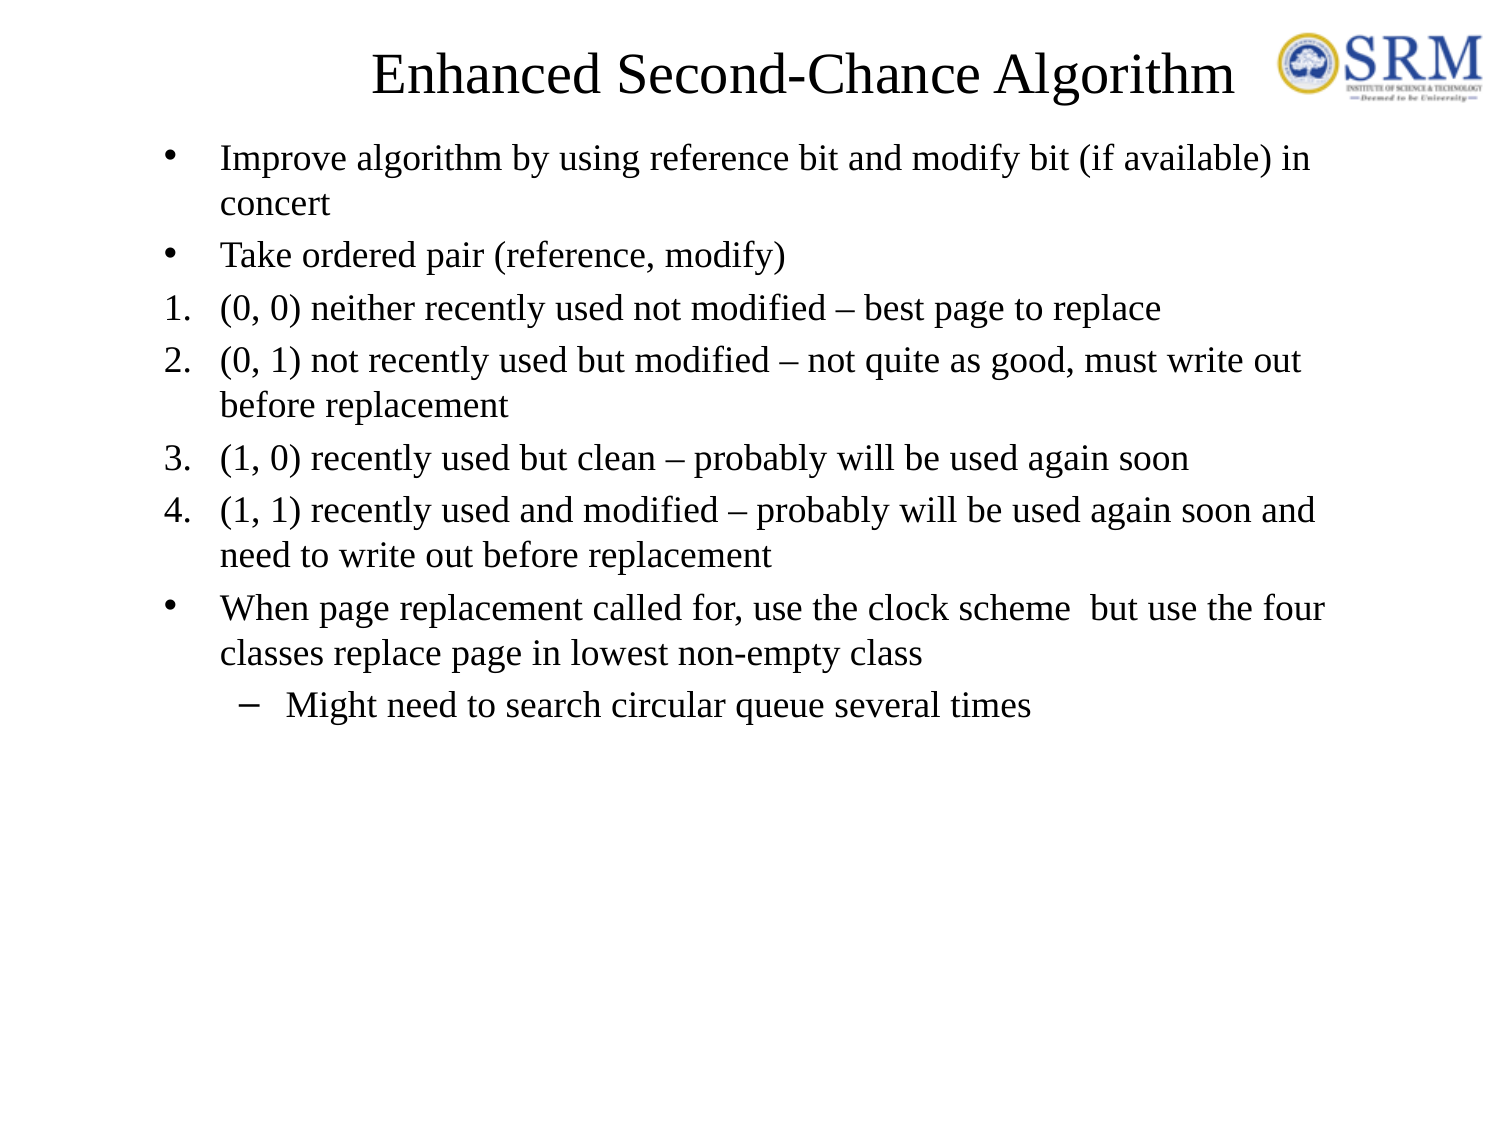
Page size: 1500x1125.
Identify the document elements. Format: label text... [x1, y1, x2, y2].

list Improve algorithm by using reference bit and modify bit (if available) in concert Take ordered pair (reference, modify) (0, 0) neither recently used not modified – best page to replace (0, 1) not recently used but modified – not quite as good, must write out before replacement (1, 0) recently used but clean – probably will be used again soon (1, 1) recently used and modified – probably will be used again soon and need to write out before replacement When page replacement called for, use the clock scheme but use the four classes replace page in lowest non-empty class Might need to search circular queue several times [148, 125, 1388, 1125]
title Enhanced Second-Chance Algorithm [166, 22, 1442, 118]
picture [1246, 30, 1500, 136]
